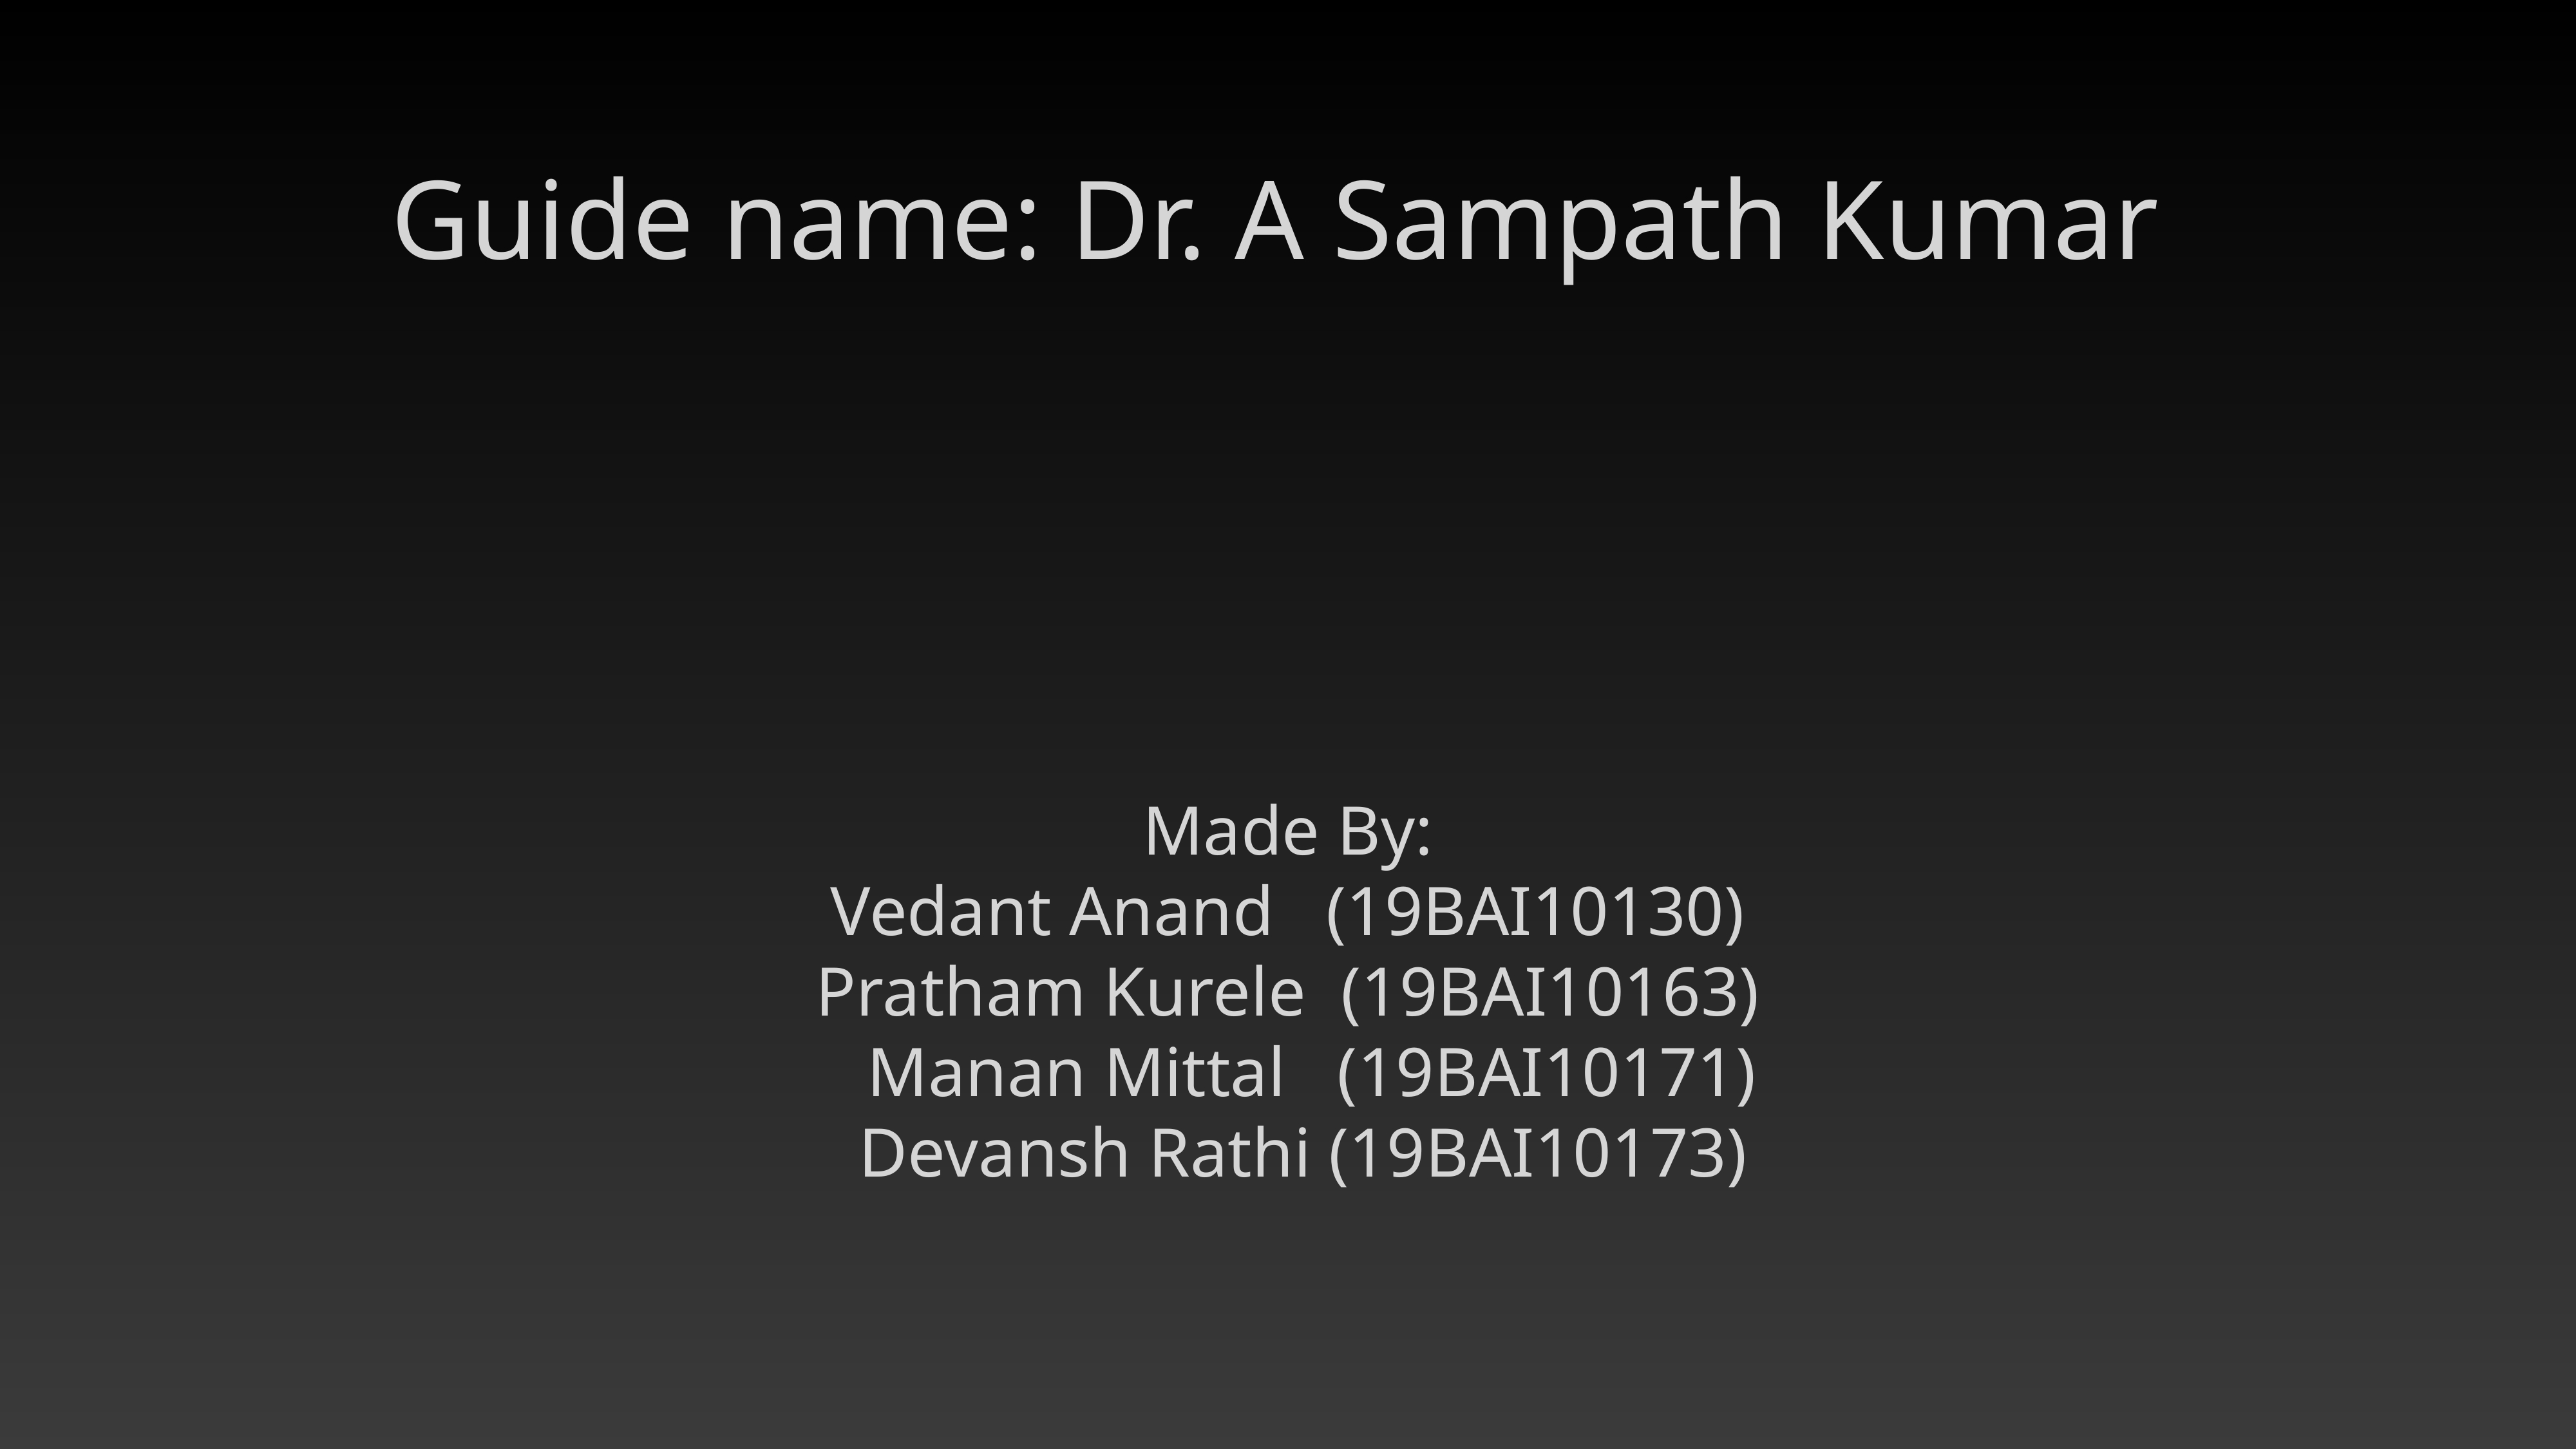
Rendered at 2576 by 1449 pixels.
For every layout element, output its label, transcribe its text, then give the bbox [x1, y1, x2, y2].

list Made By: Vedant Anand (19BAI10130) Pratham Kurele (19BAI10163) Manan Mittal (19BAI10171) Devansh Rathi (19BAI10173) [133, 782, 2443, 1359]
subtitle Guide name: Dr. A Sampath Kumar [133, 144, 2443, 540]
